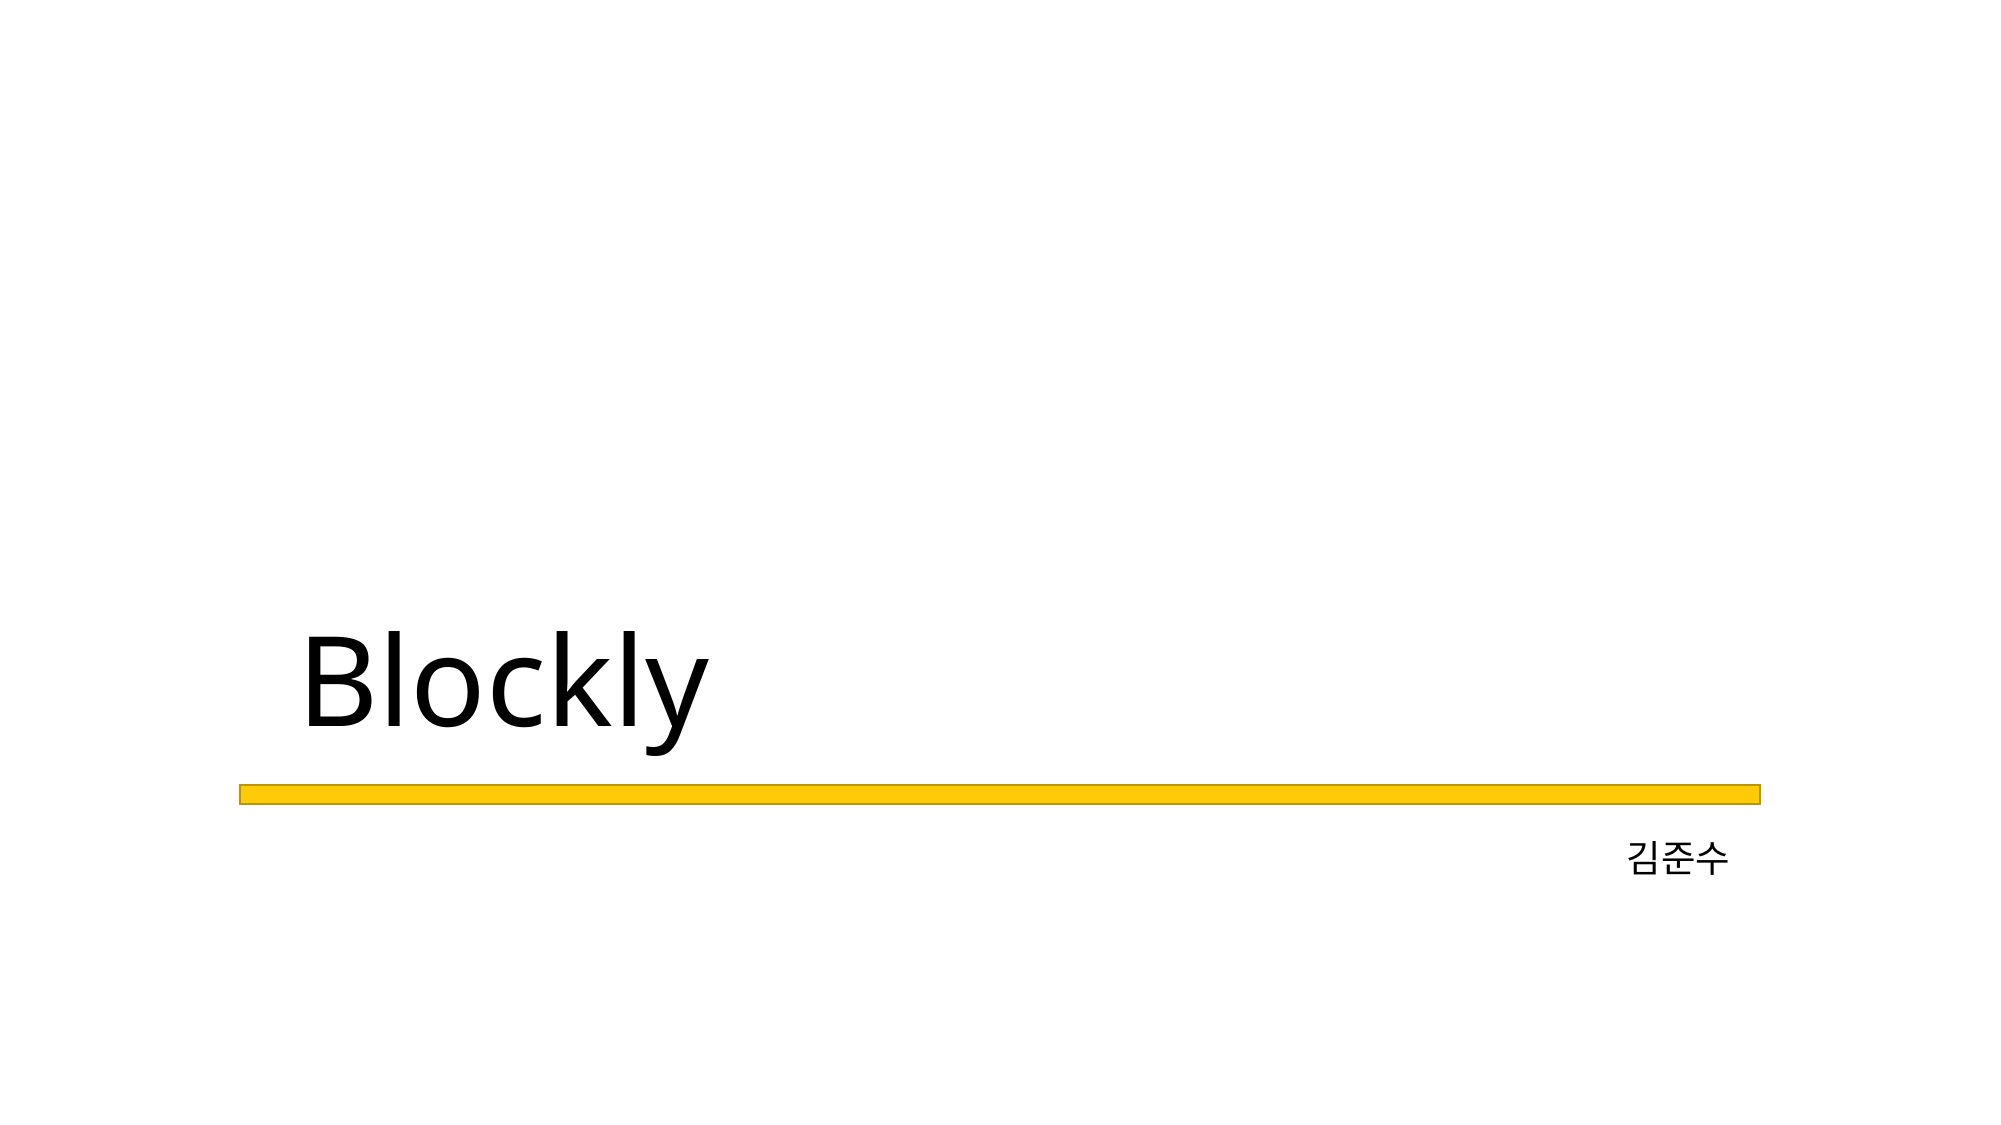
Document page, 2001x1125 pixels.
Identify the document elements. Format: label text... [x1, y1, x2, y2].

text_box Blockly [282, 594, 725, 759]
text_box 김준수 [1611, 828, 1746, 888]
text_box [239, 784, 1761, 805]
